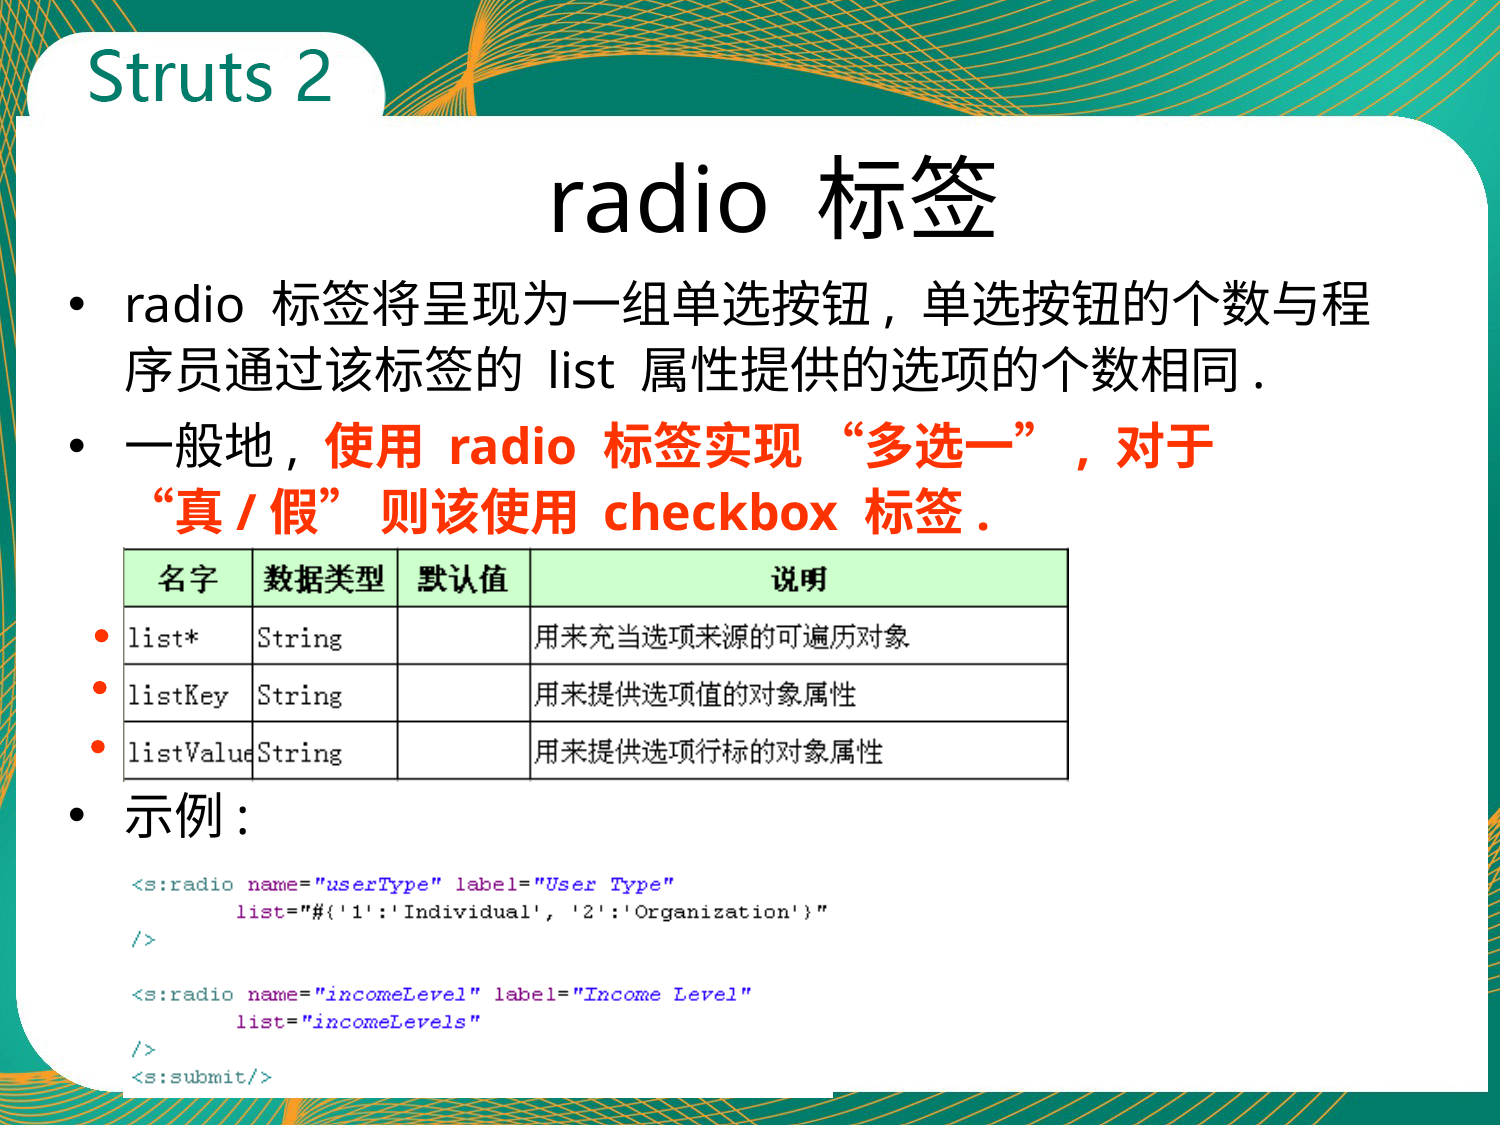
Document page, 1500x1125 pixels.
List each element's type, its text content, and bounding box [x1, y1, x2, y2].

text_box [91, 740, 104, 753]
picture [0, 0, 1500, 1125]
title radio 标签 [136, 101, 1412, 259]
list radio 标签将呈现为一组单选按钮, 单选按钮的个数与程序员通过该标签的 list 属性提供的选项的个数相同. 一般地, 使用 radio 标签实现 “多选一”, 对于 “真/假” 则该使用 checkbox 标签. 示例: [53, 259, 1436, 1075]
text_box [95, 629, 108, 642]
text_box [93, 681, 106, 694]
